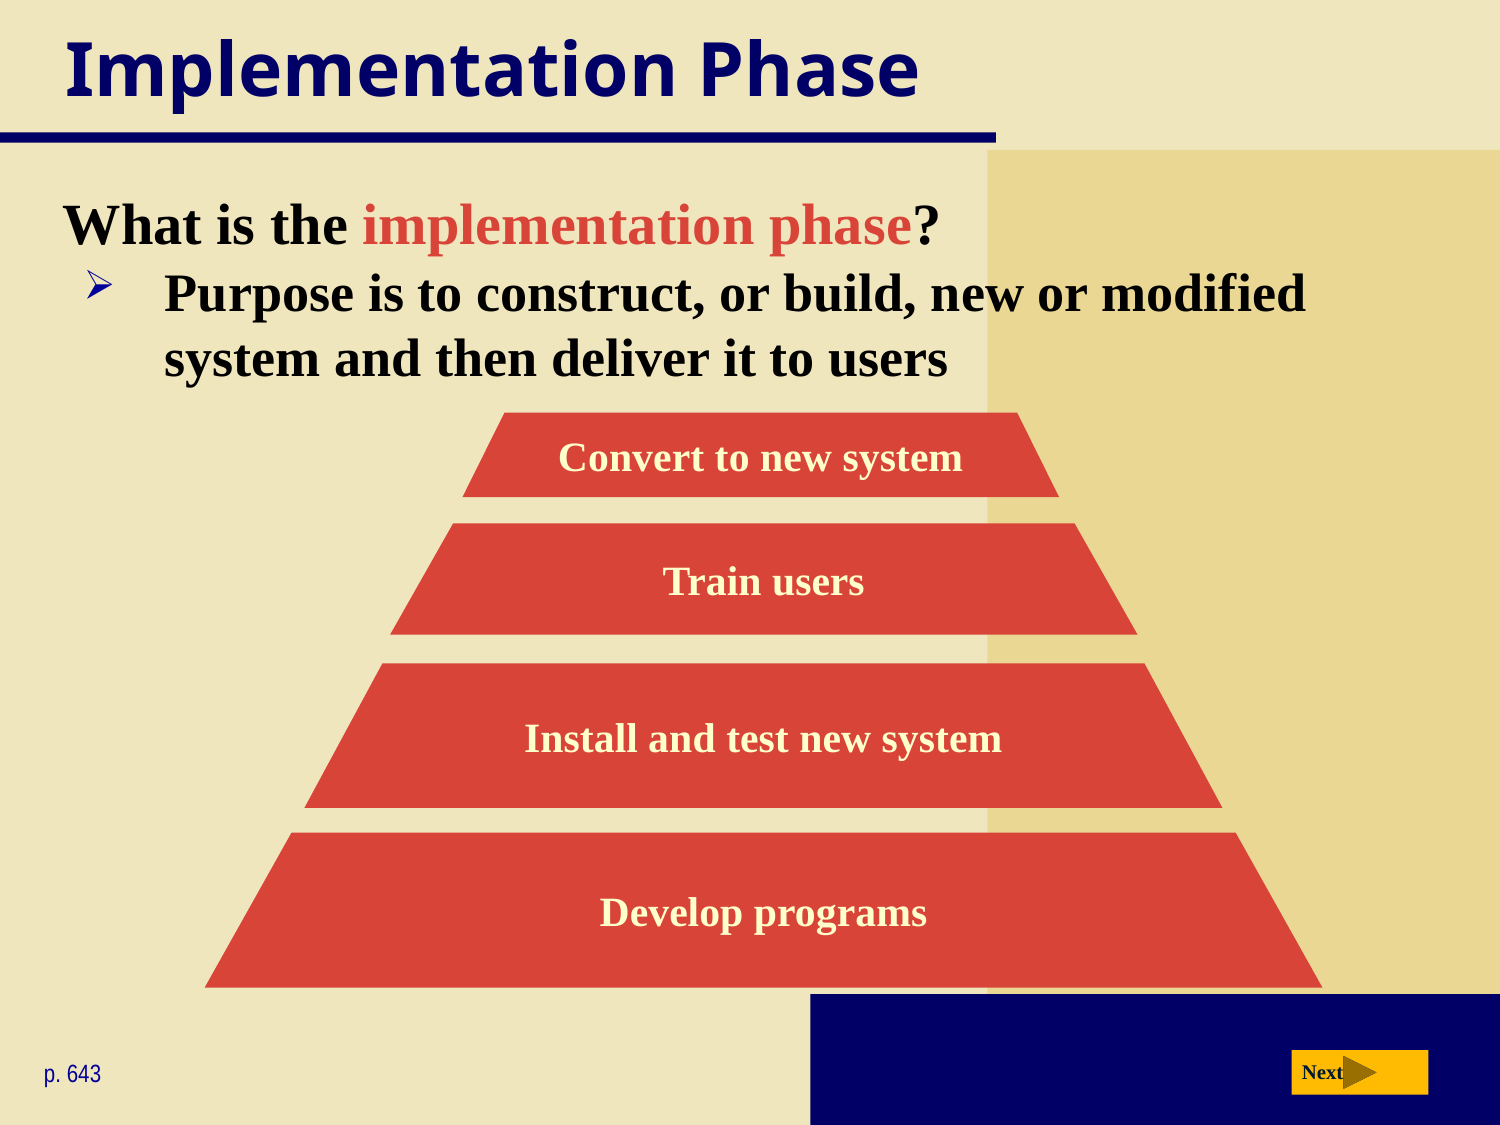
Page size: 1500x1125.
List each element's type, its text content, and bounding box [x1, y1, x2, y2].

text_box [1286, 1049, 1429, 1095]
text_box Purpose is to construct, or build, new or modified system and then deliver it to users [49, 249, 1459, 471]
text_box Convert to new system [462, 471, 1060, 498]
text_box Install and test new system [304, 663, 1223, 808]
list What is the implementation phase? [47, 178, 1457, 276]
title Implementation Phase [49, 0, 1459, 133]
text_box p. 643 [29, 1050, 284, 1095]
text_box Train users [390, 523, 1138, 635]
text_box Develop programs [204, 832, 1323, 988]
